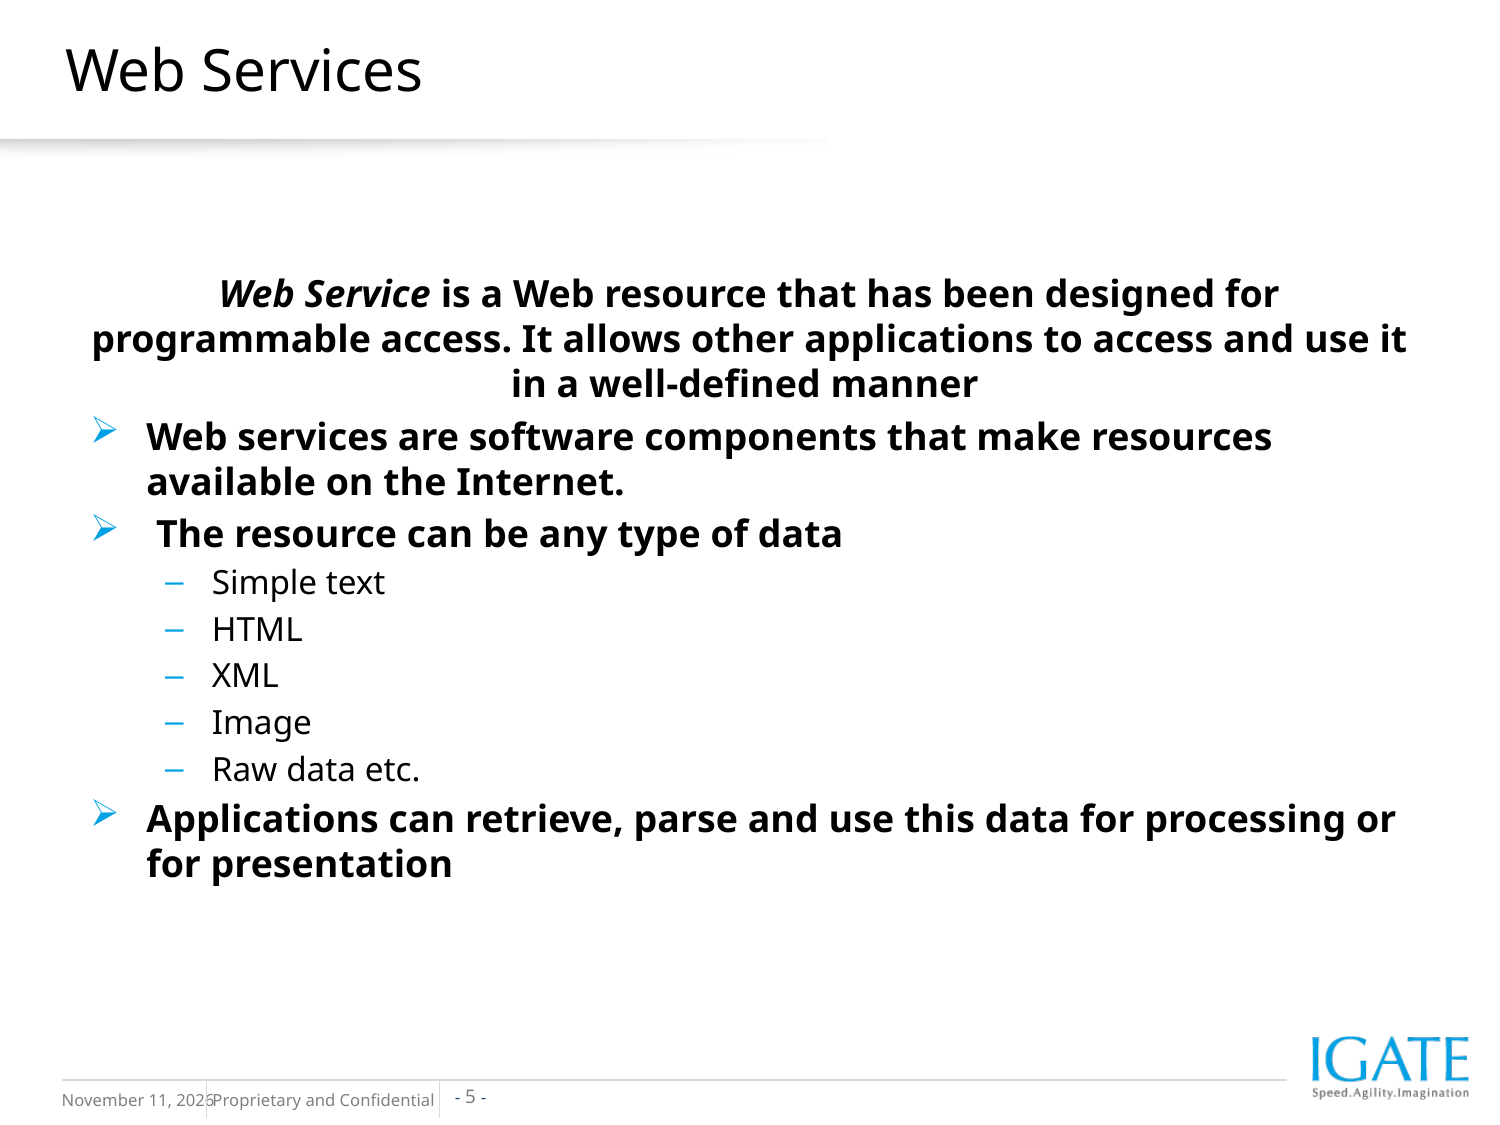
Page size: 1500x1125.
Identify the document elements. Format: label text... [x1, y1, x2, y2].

list Web Service is a Web resource that has been designed for programmable access. It allows other applications to access and use it in a well-defined manner Web services are software components that make resources available on the Internet. The resource can be any type of data Simple text HTML XML Image Raw data etc. Applications can retrieve, parse and use this data for processing or for presentation [75, 262, 1425, 1005]
title Web Services [50, 3, 1400, 134]
picture [0, 112, 919, 174]
picture [1304, 1028, 1475, 1105]
